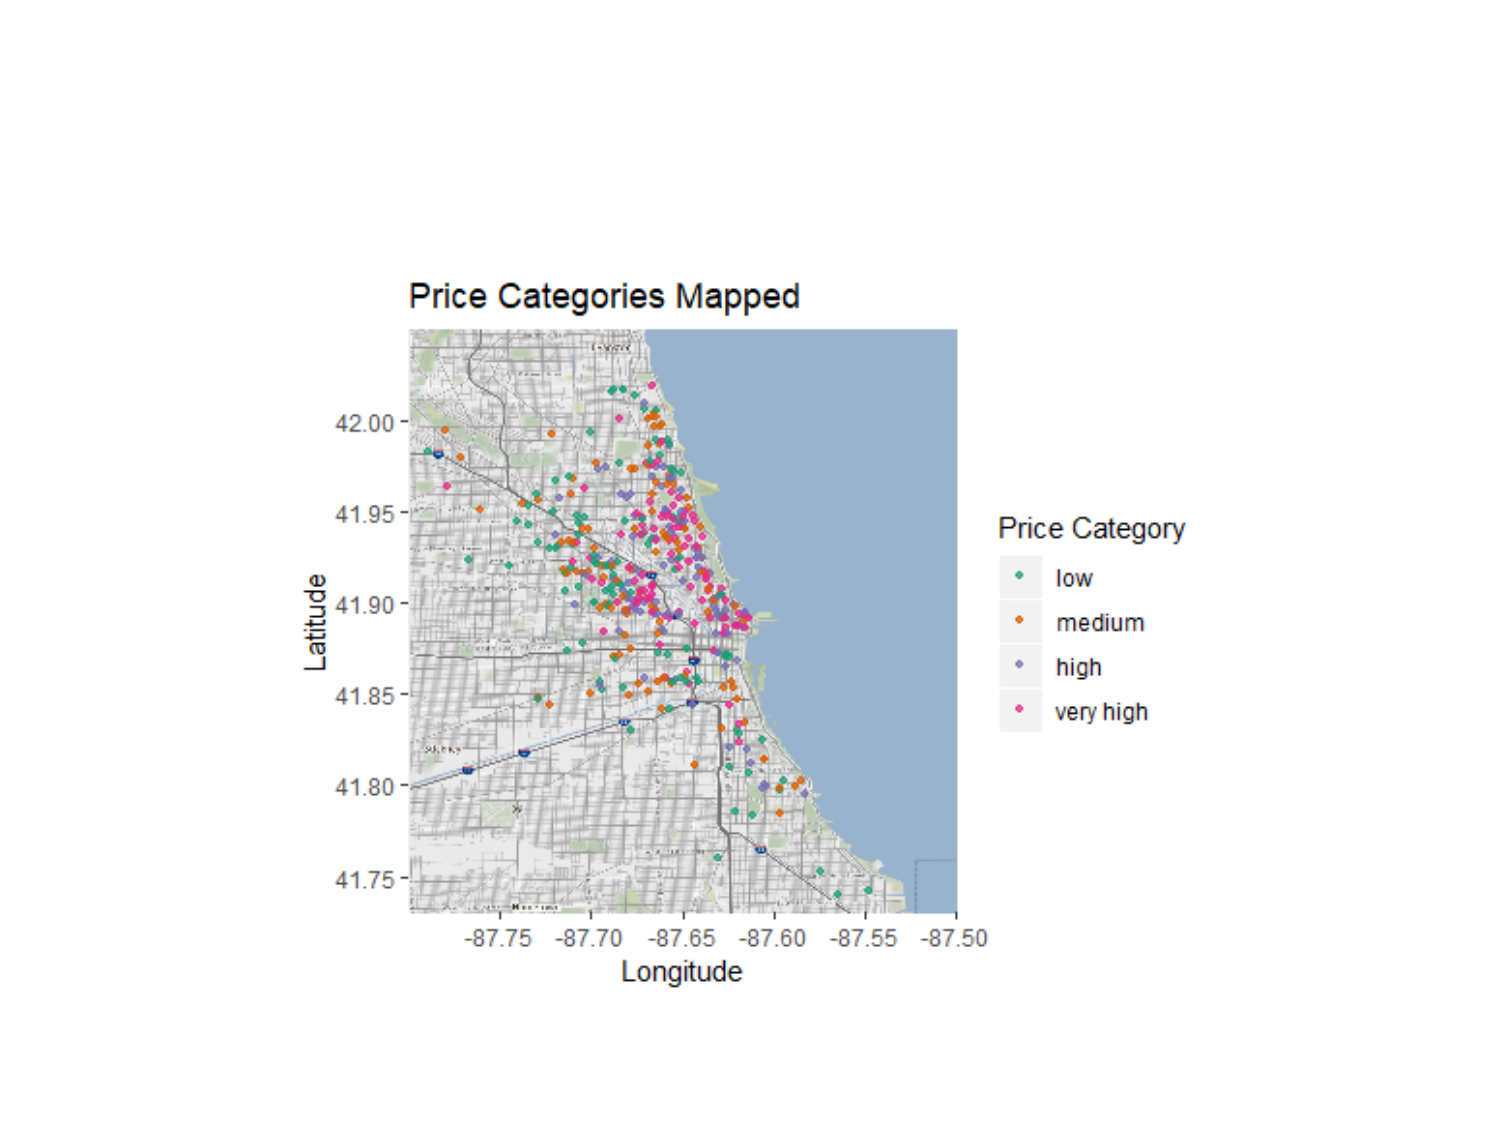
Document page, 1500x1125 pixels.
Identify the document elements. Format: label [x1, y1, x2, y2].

picture [287, 262, 1215, 1005]
